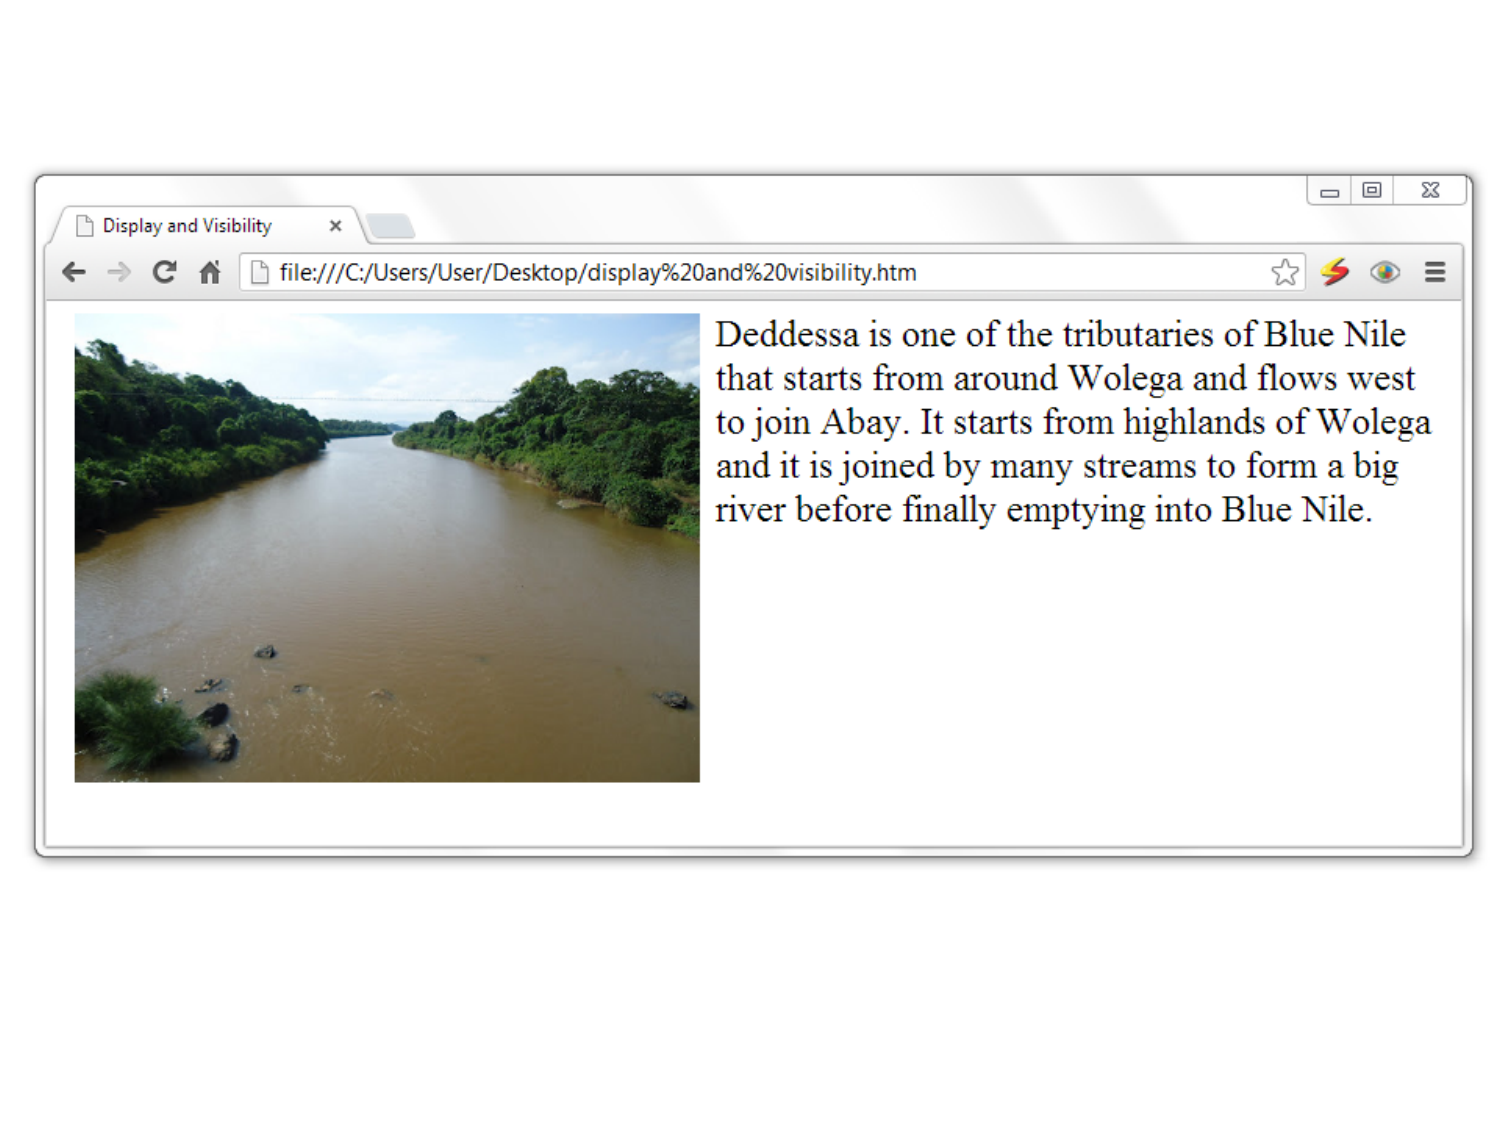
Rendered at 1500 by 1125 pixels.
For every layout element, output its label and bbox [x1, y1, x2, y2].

picture [0, 162, 1500, 887]
